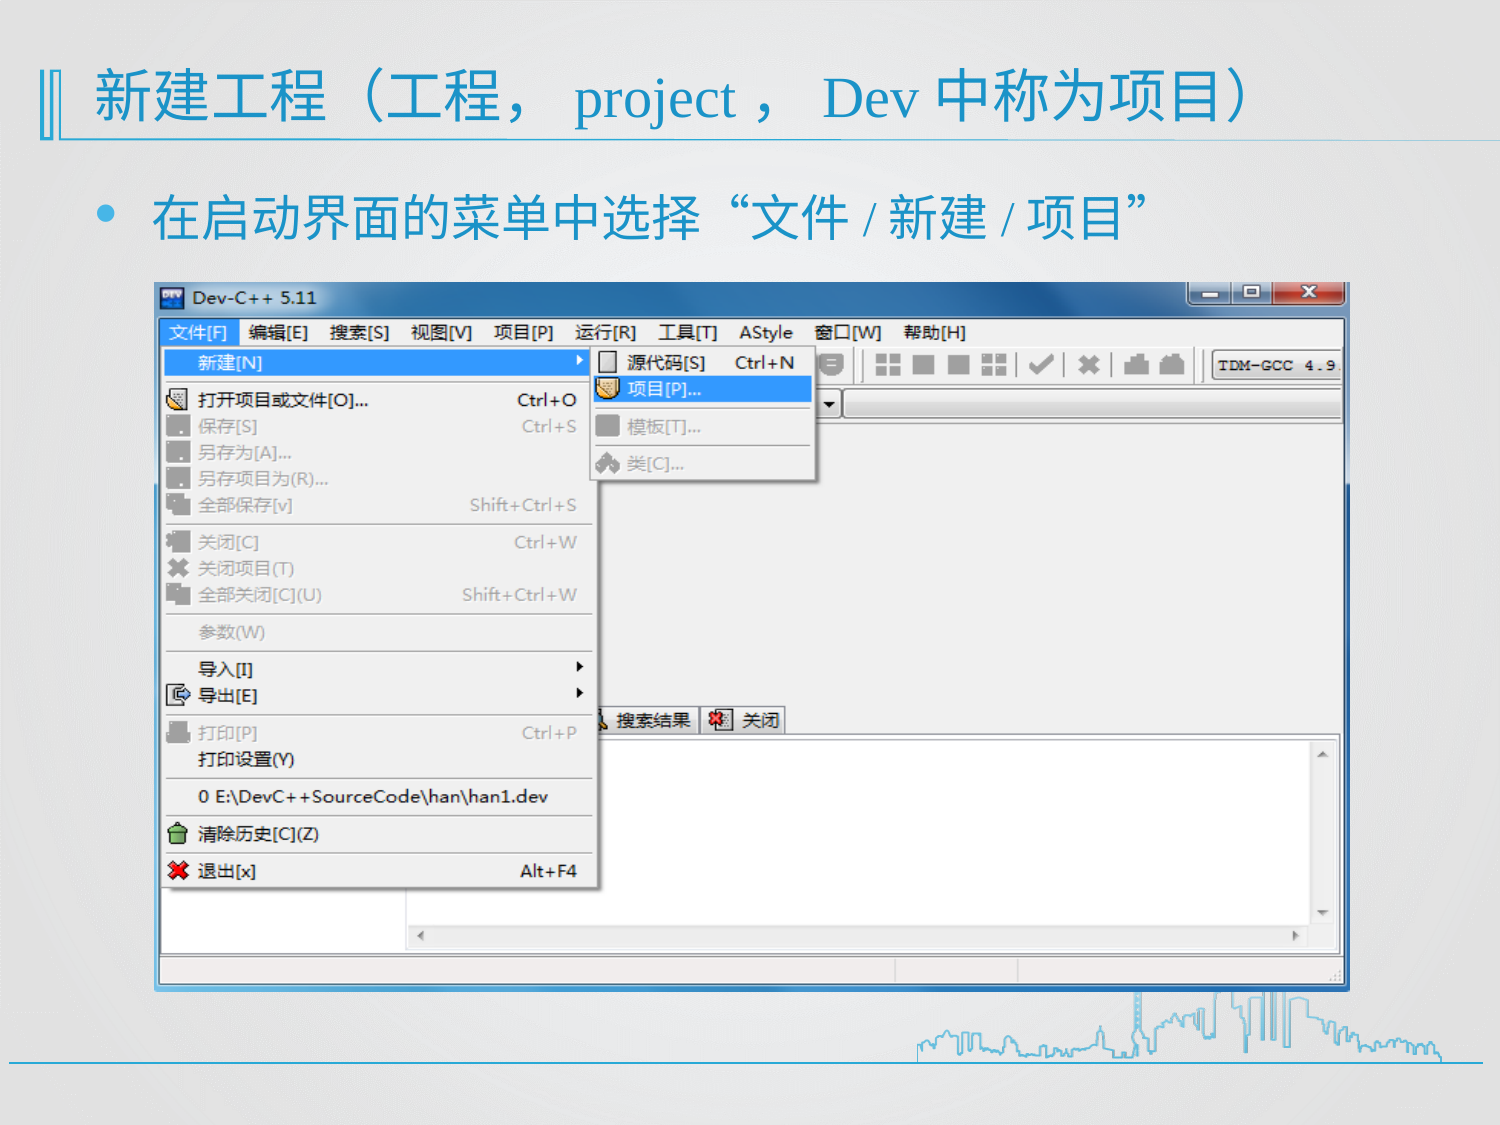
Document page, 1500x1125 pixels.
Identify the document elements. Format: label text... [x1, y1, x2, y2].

picture [0, 0, 1500, 1125]
list 在启动界面的菜单中选择“文件/新建/项目” [79, 186, 1407, 283]
title 新建工程（工程，project，Dev中称为项目） [79, 41, 1407, 138]
